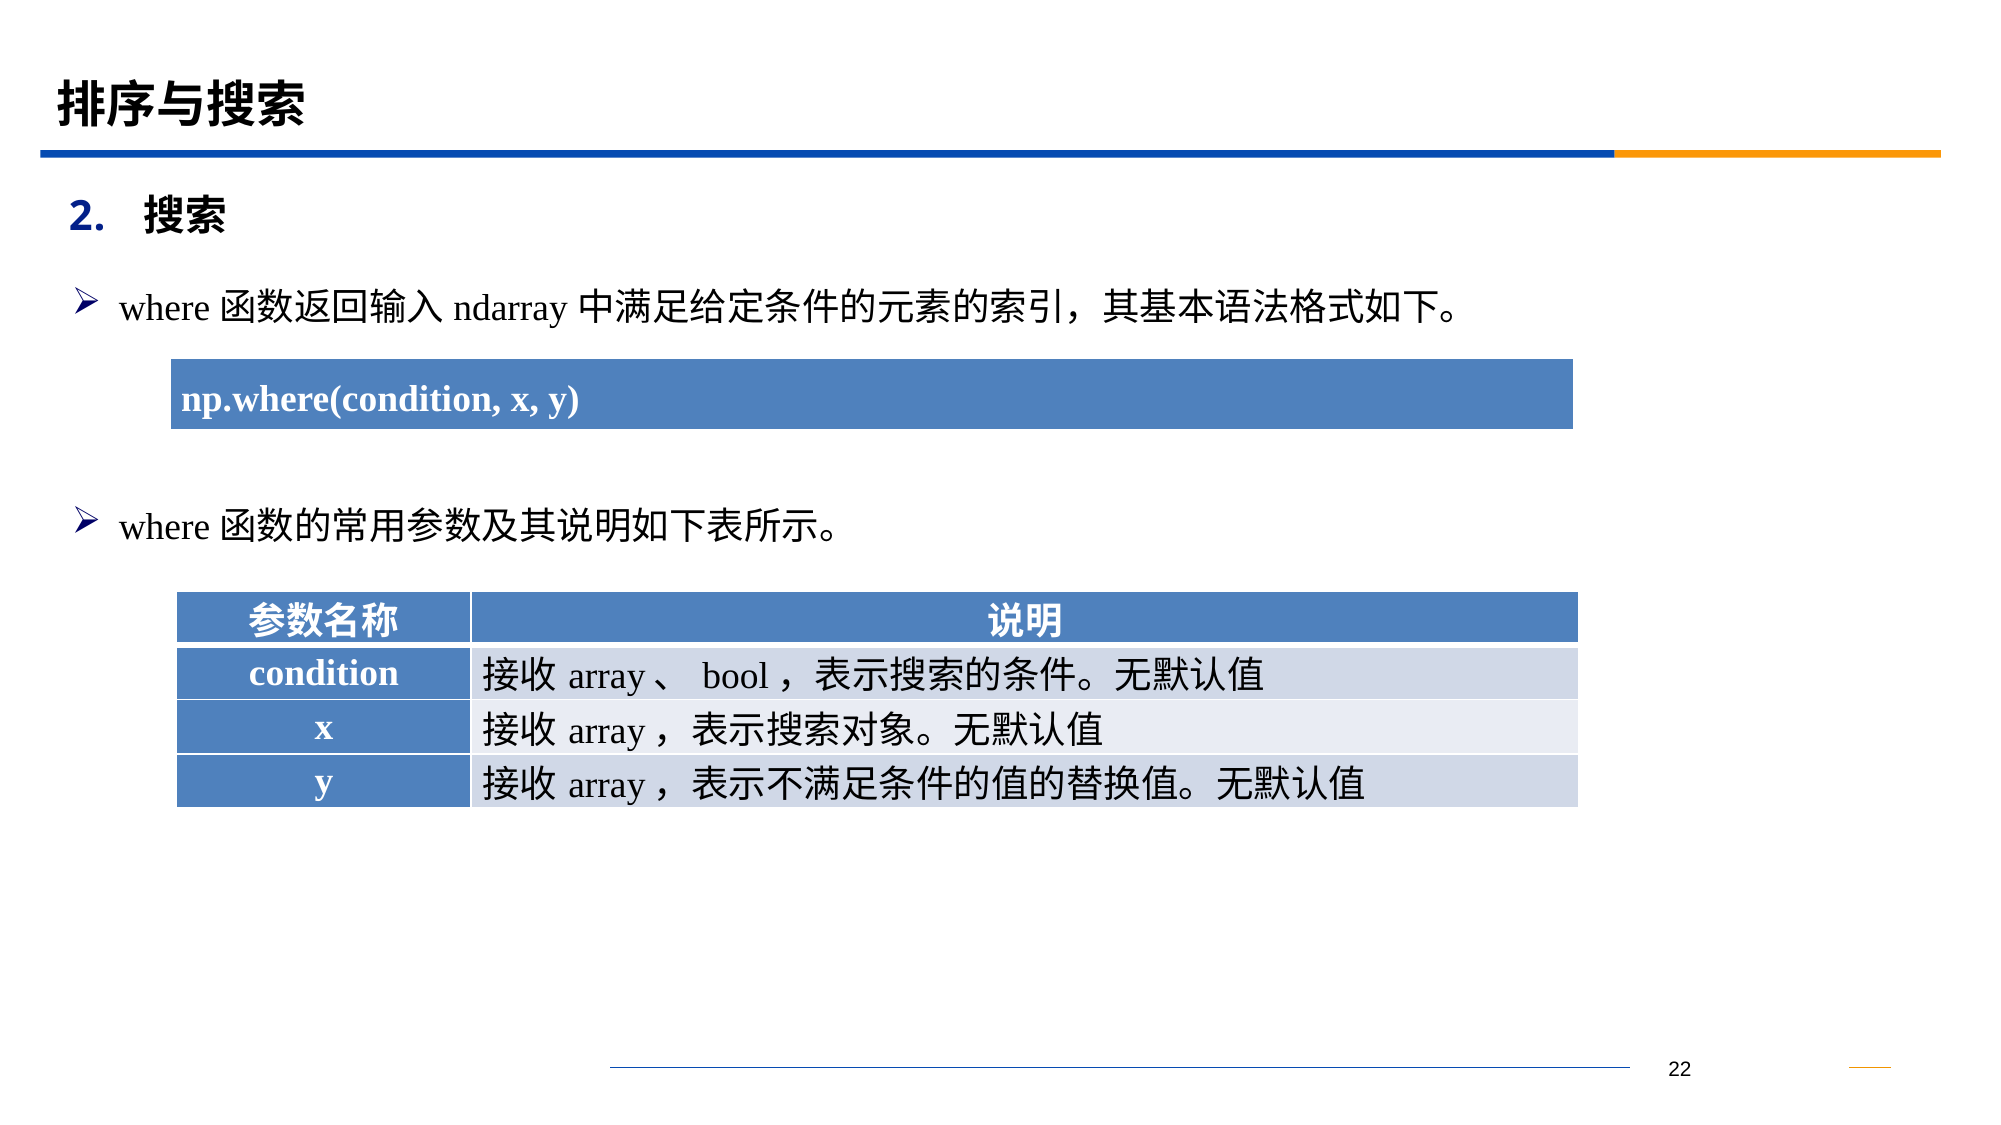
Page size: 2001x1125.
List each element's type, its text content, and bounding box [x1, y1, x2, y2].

list 搜索 [53, 178, 1877, 249]
table_cell 接收array、bool，表示搜索的条件。无默认值 [472, 648, 1578, 699]
table_cell condition [177, 648, 470, 699]
table_cell y [177, 755, 470, 807]
text_box where函数的常用参数及其说明如下表所示。 [56, 486, 1945, 563]
table_header 参数名称 [177, 592, 470, 642]
text_box where函数返回输入ndarray中满足给定条件的元素的索引，其基本语法格式如下。 [56, 253, 1945, 358]
table_cell 接收array，表示不满足条件的值的替换值。无默认值 [472, 755, 1578, 807]
table_header np.where(condition, x, y) [171, 359, 1573, 429]
table_cell 接收array，表示搜索对象。无默认值 [472, 700, 1578, 753]
title 排序与搜索 [41, 58, 1842, 146]
table_header 说明 [472, 592, 1578, 642]
table_cell x [177, 700, 470, 753]
